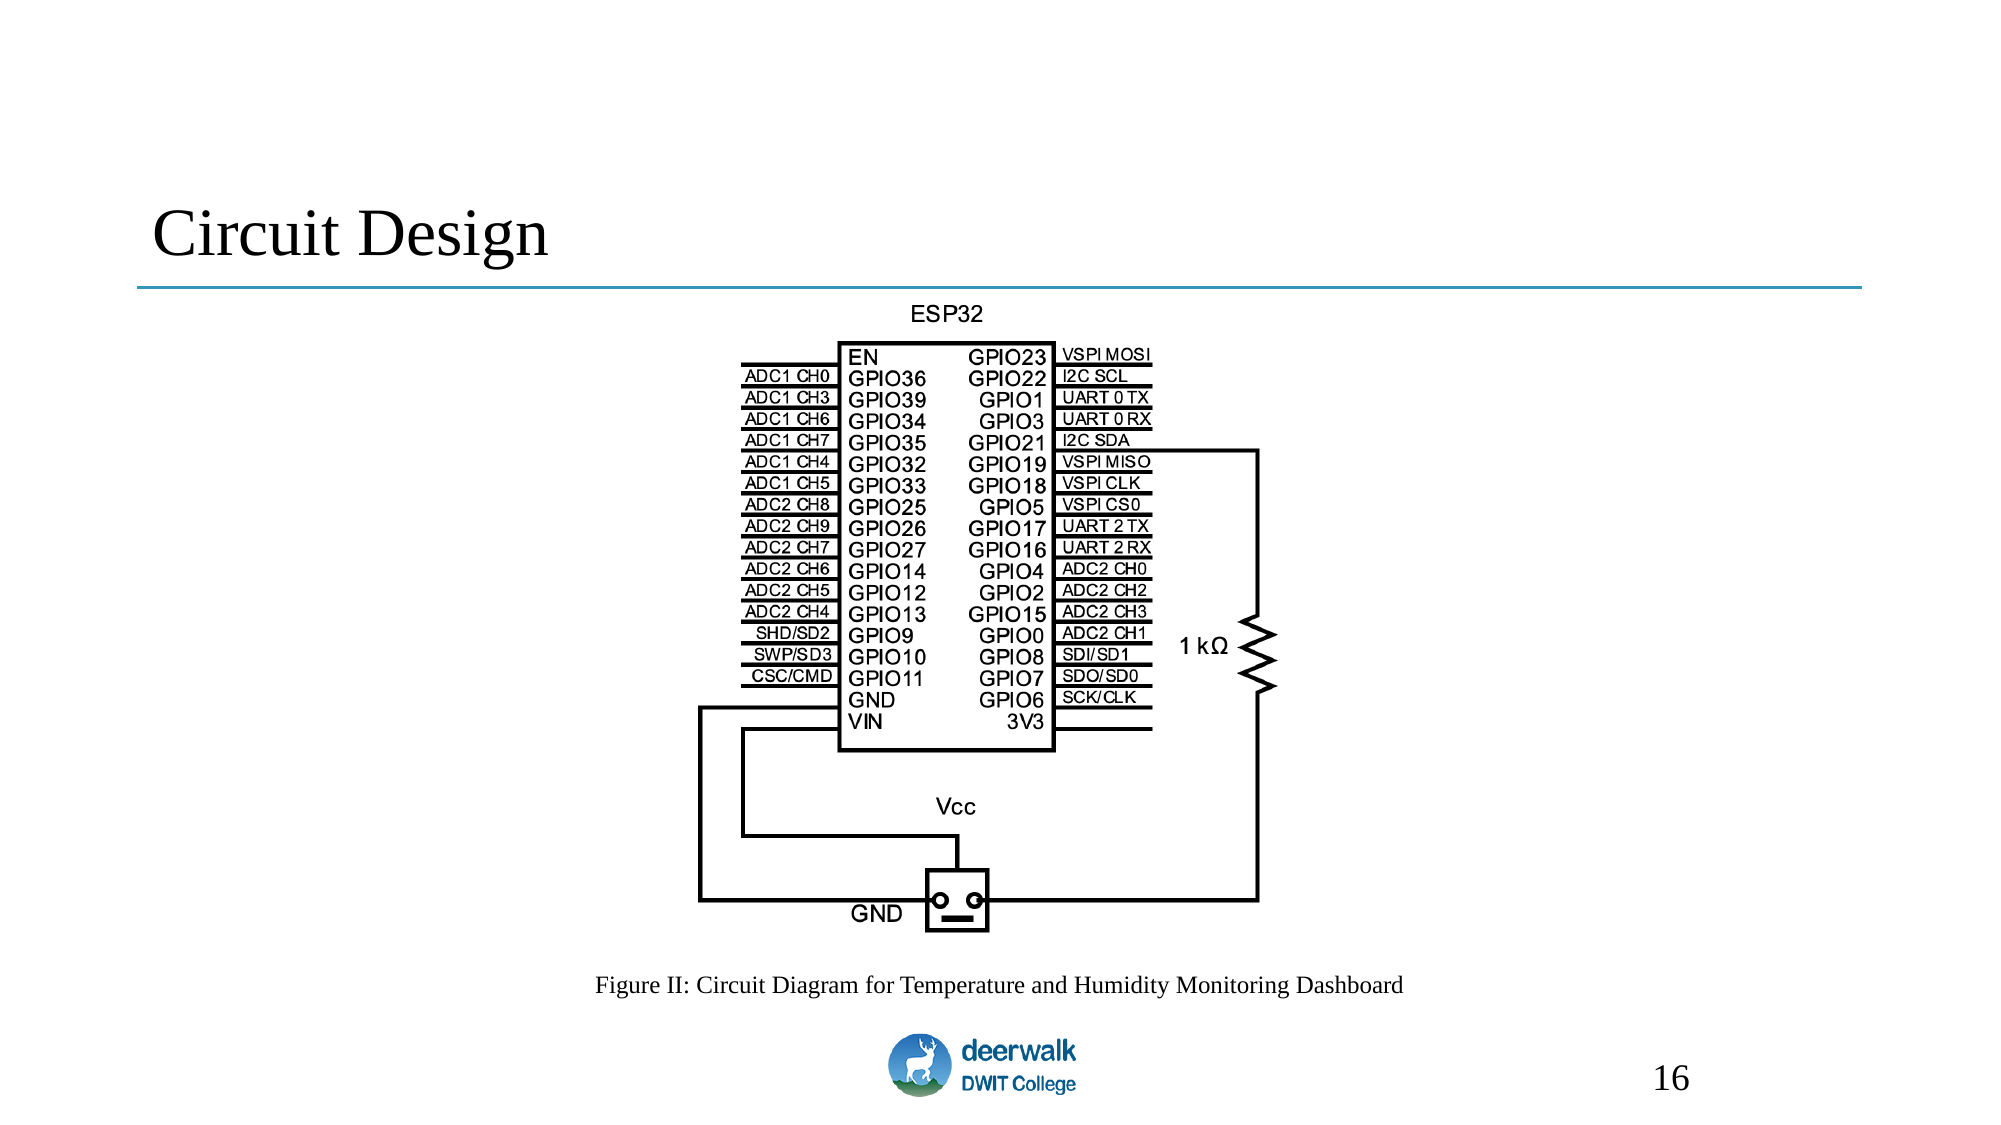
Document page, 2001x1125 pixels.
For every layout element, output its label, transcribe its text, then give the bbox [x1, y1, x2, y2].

title Circuit Design [137, 188, 1863, 278]
text_box Figure II: Circuit Diagram for Temperature and Humidity Monitoring Dashboard [554, 961, 1446, 1007]
picture [873, 1013, 1103, 1120]
slide_number 16 [1637, 1045, 1750, 1104]
picture [686, 299, 1314, 941]
